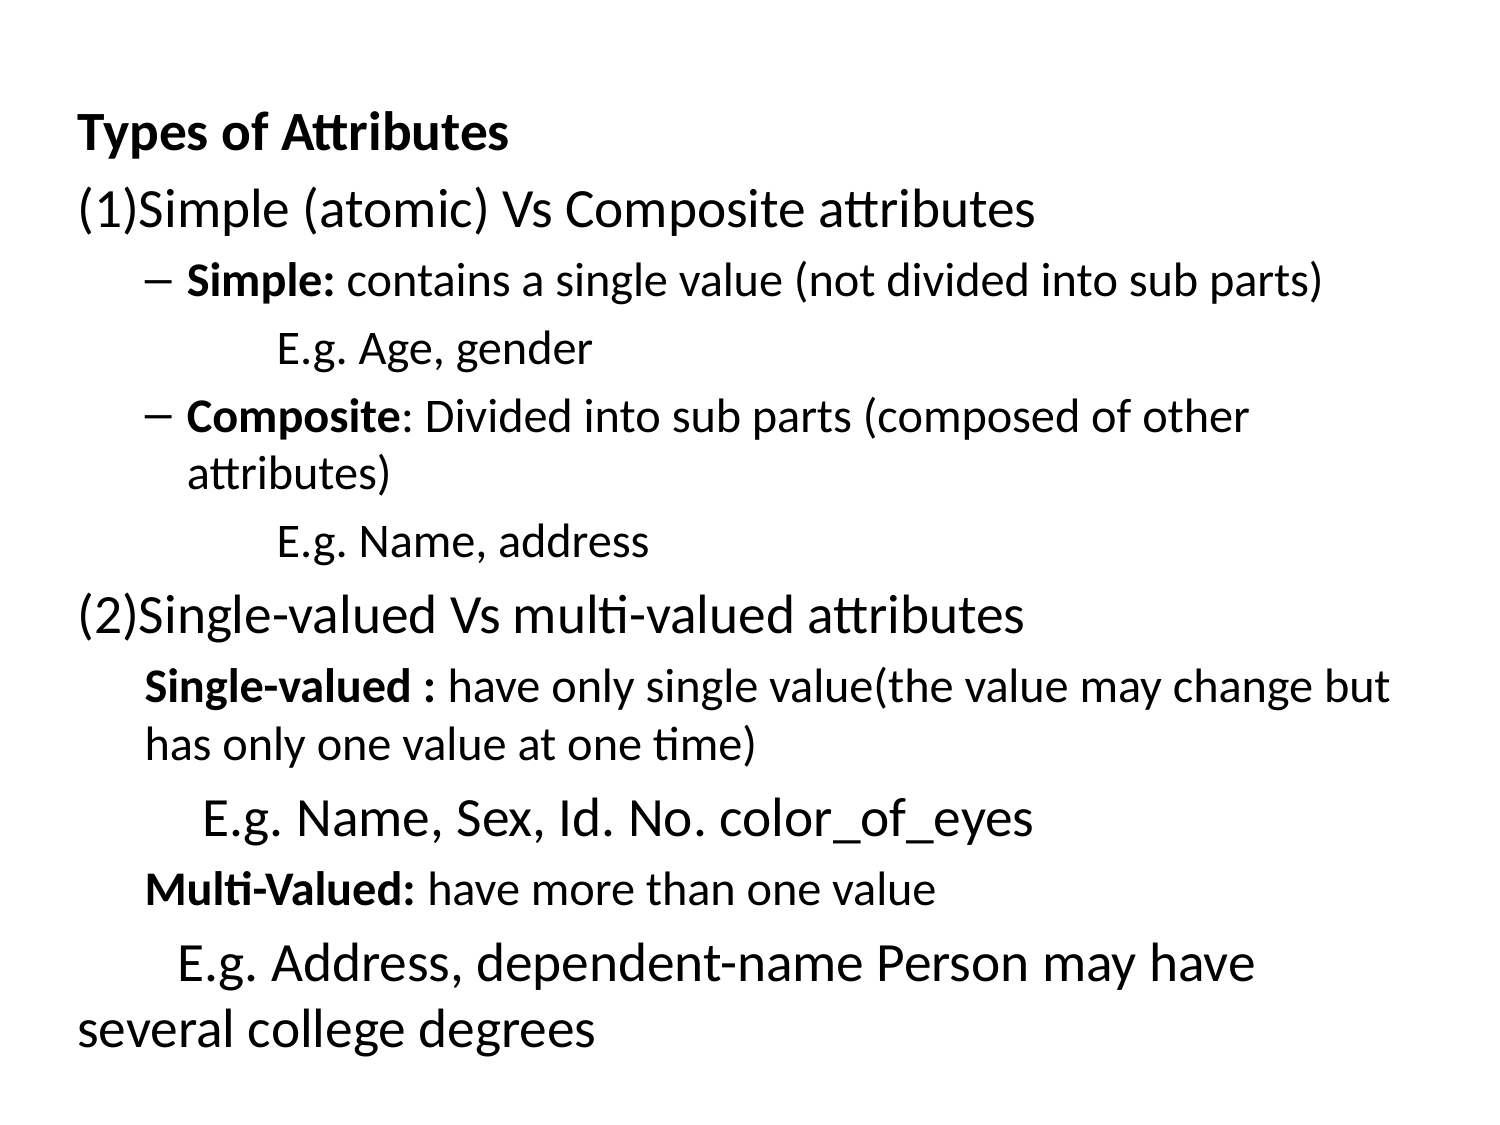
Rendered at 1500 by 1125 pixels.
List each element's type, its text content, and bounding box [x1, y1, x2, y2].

list Types of Attributes (1)Simple (atomic) Vs Composite attributes Simple: contains a single value (not divided into sub parts) E.g. Age, gender Composite: Divided into sub parts (composed of other attributes) E.g. Name, address (2)Single-valued Vs multi-valued attributes Single-valued : have only single value(the value may change but has only one value at one time) E.g. Name, Sex, Id. No. color_of_eyes Multi-Valued: have more than one value E.g. Address, dependent-name Person may have several college degrees [62, 87, 1413, 1075]
